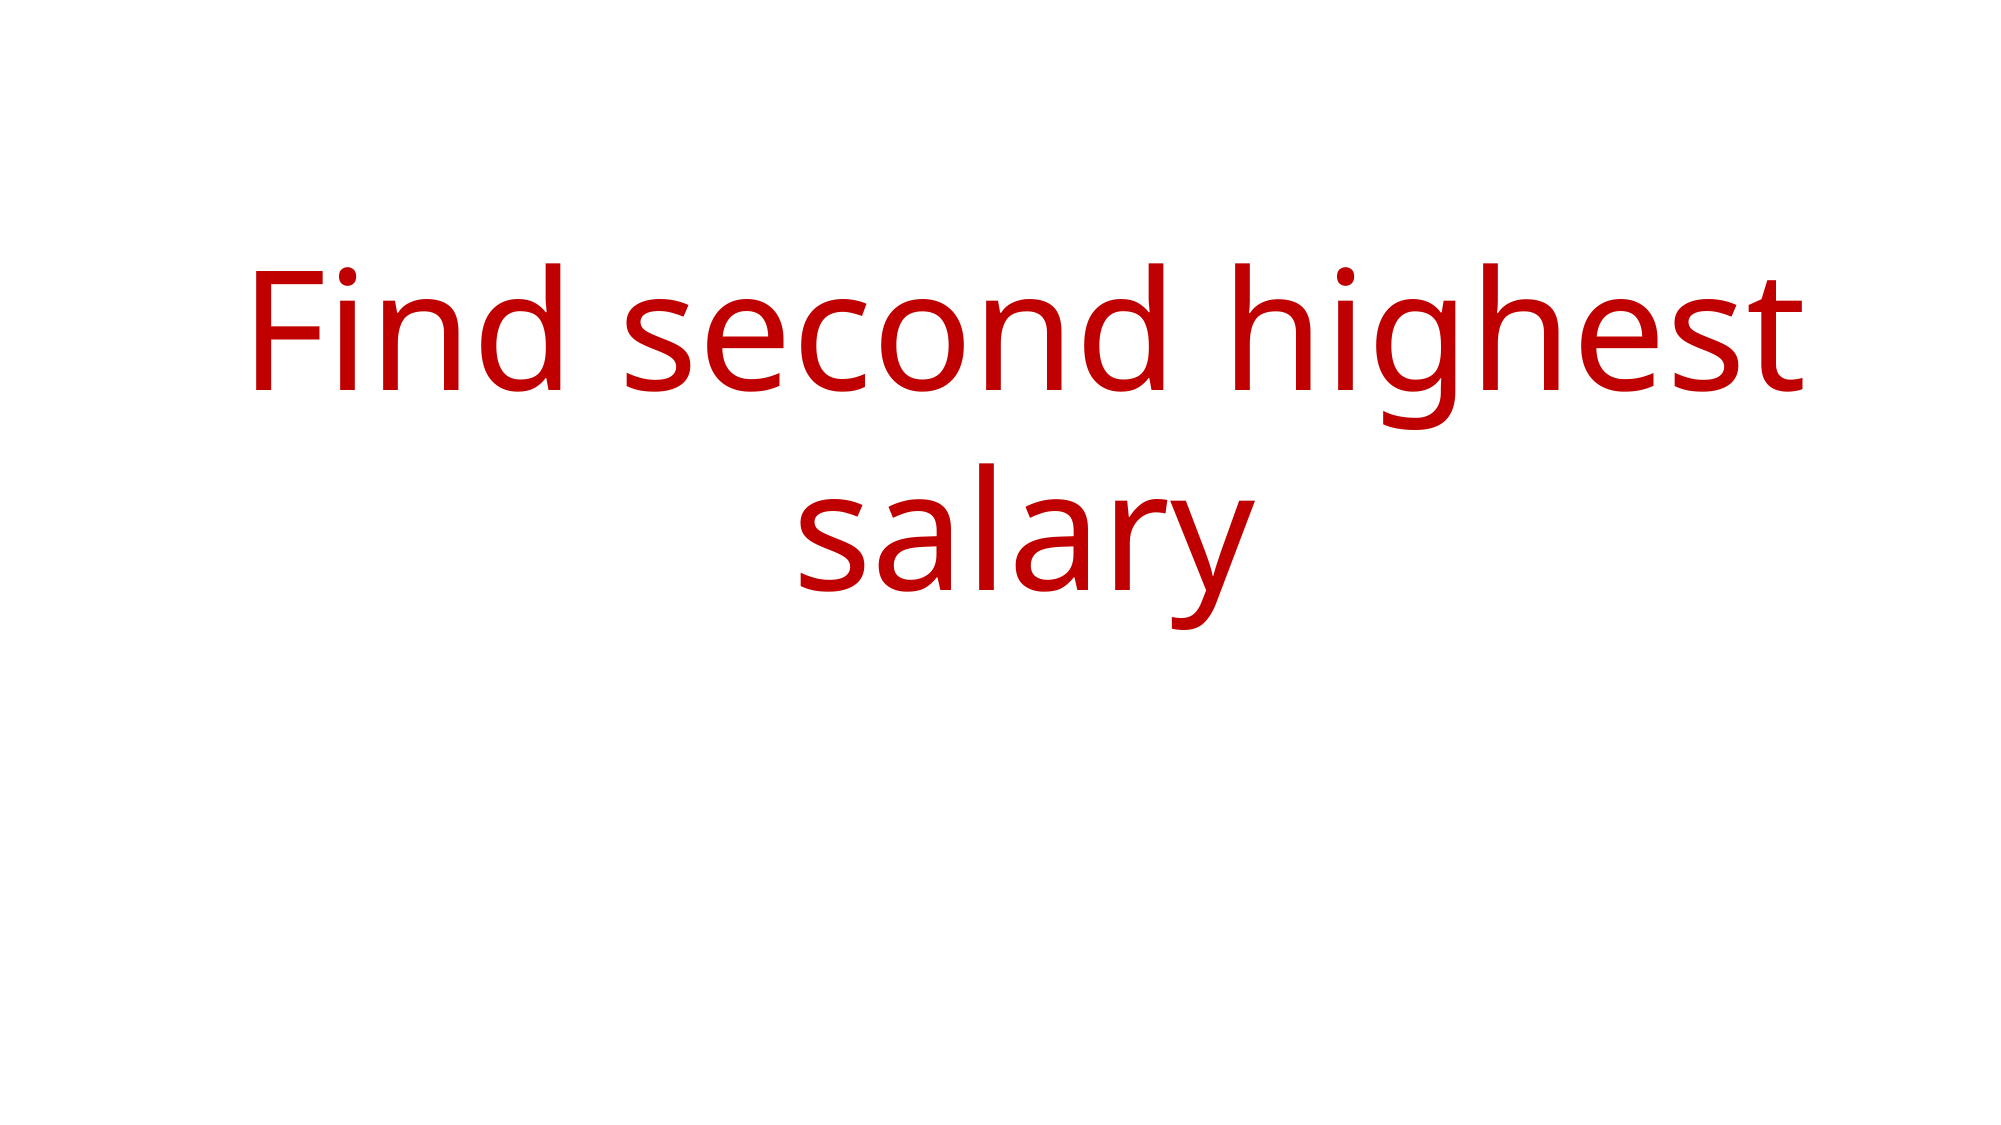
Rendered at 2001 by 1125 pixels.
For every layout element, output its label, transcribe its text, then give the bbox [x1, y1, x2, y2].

text_box Find second highest salary [218, 216, 1830, 631]
